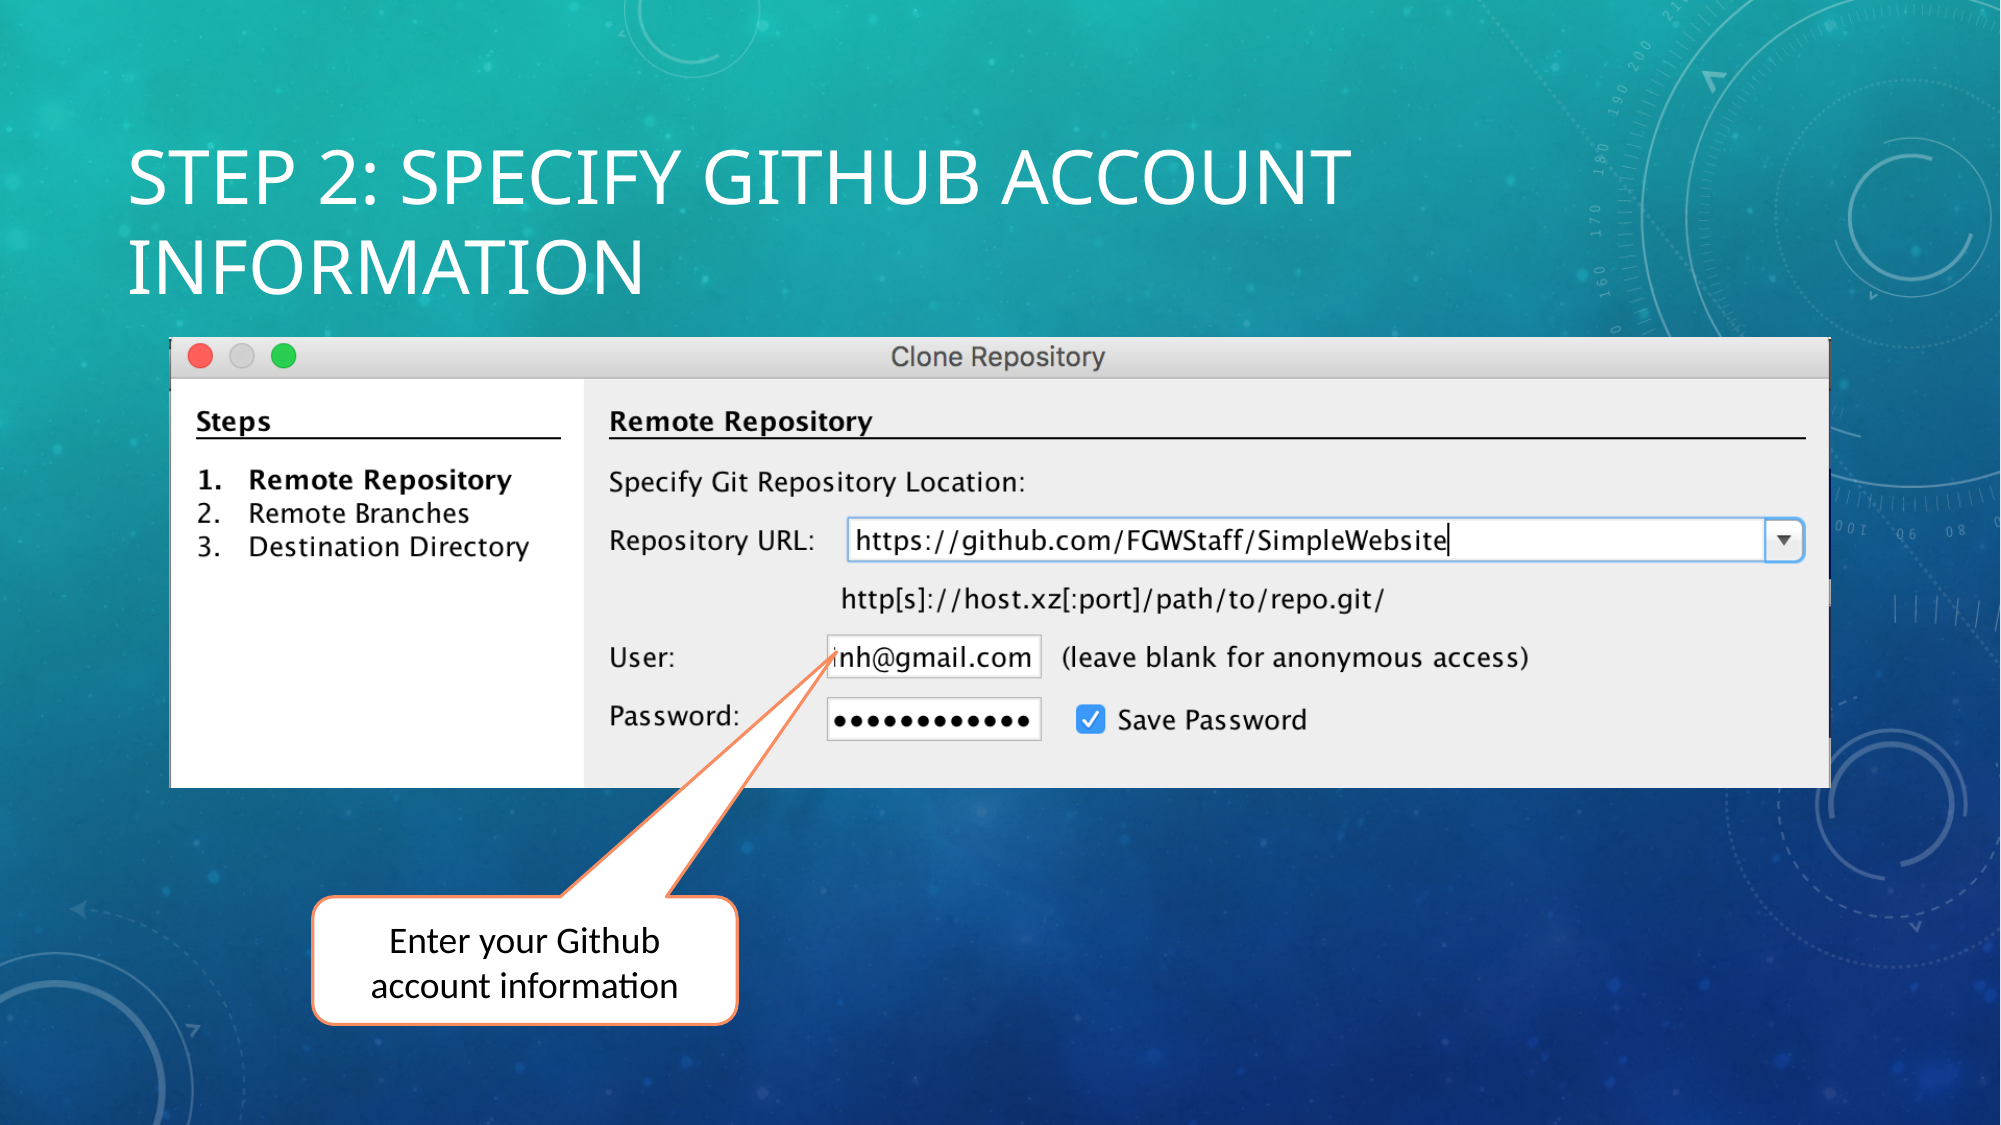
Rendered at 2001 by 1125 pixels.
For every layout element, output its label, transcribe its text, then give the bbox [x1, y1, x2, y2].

title Step 2: specify GitHub account information [112, 99, 1888, 339]
text_box Enter your Github account information [311, 799, 739, 1026]
picture [0, 0, 2001, 1125]
